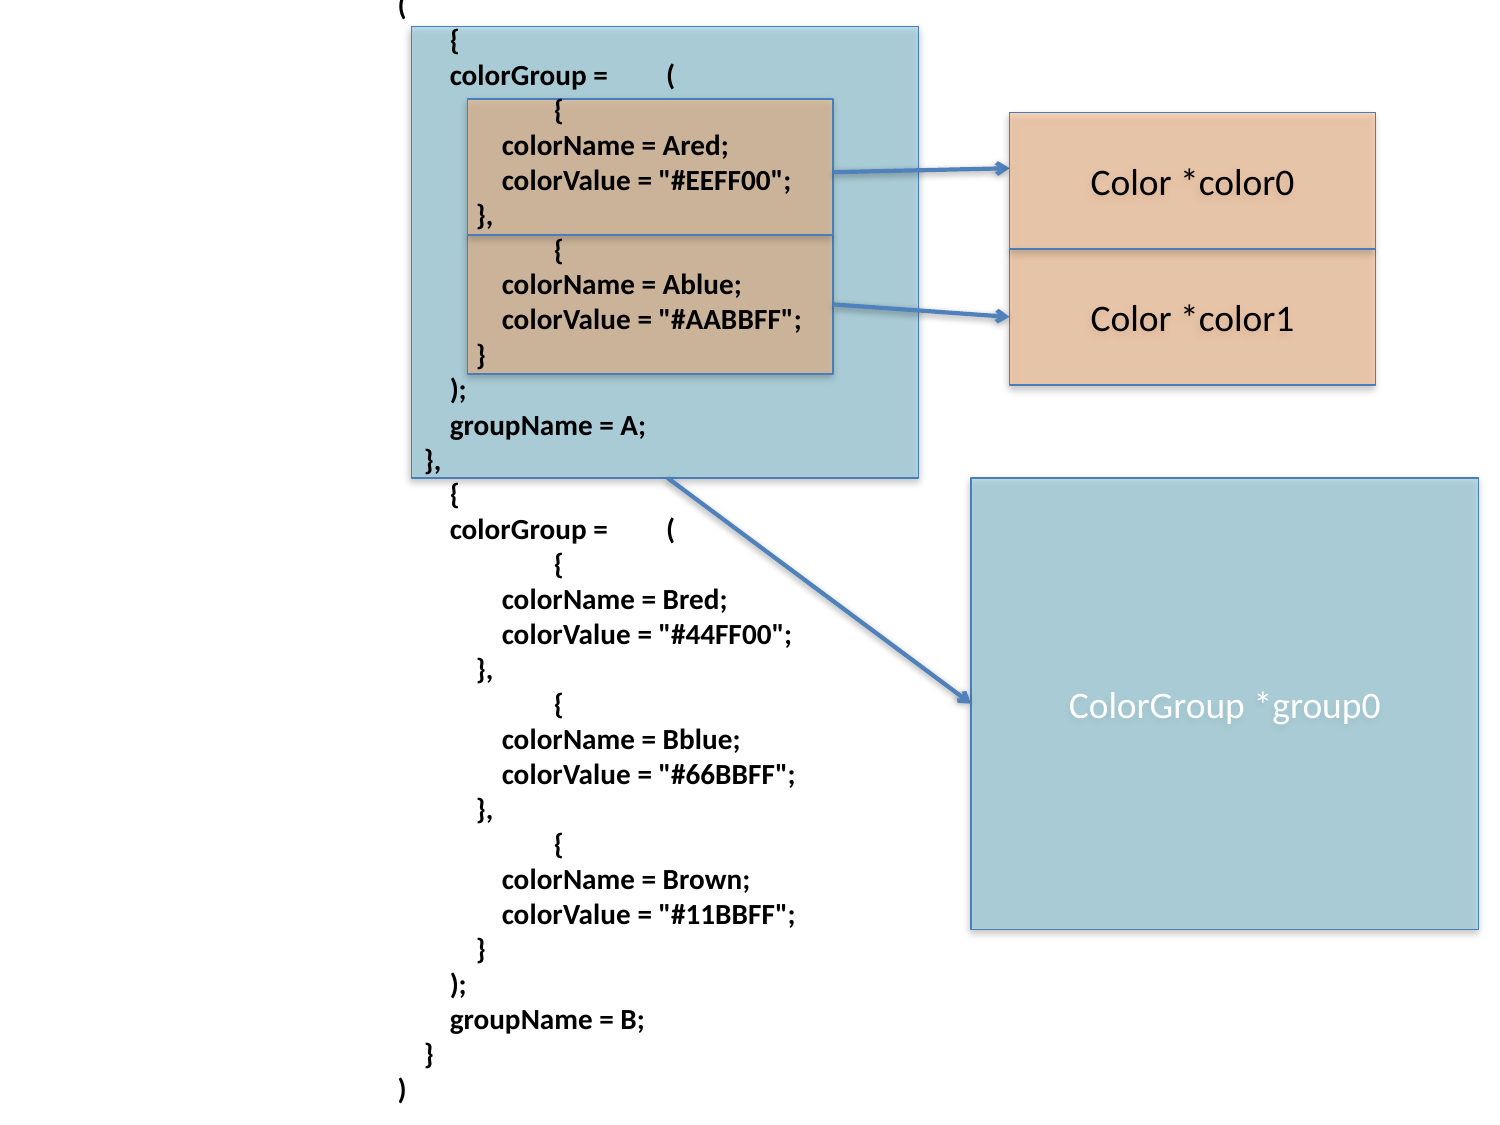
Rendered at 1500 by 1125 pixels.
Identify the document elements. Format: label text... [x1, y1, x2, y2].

text_box Color *color0 [1009, 112, 1376, 250]
text_box ColorGroup *group0 [970, 477, 1479, 930]
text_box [667, 477, 972, 704]
text_box Color *color1 [1009, 256, 1376, 386]
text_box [833, 304, 1010, 318]
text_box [833, 167, 1010, 173]
text_box ( { colorGroup = ( { colorName = Ared; colorValue = "#EEFF00"; }, { colorName = Ablue; colorValue = "#AABBFF"; } ); groupName = A; }, { colorGroup = ( { colorName = Bred; colorValue = "#44FF00"; }, { colorName = Bblue; colorValue = "#66BBFF"; }, { colorName = Brown; colorValue = "#11BBFF"; } ); groupName = B; } ) [383, 0, 1144, 1113]
